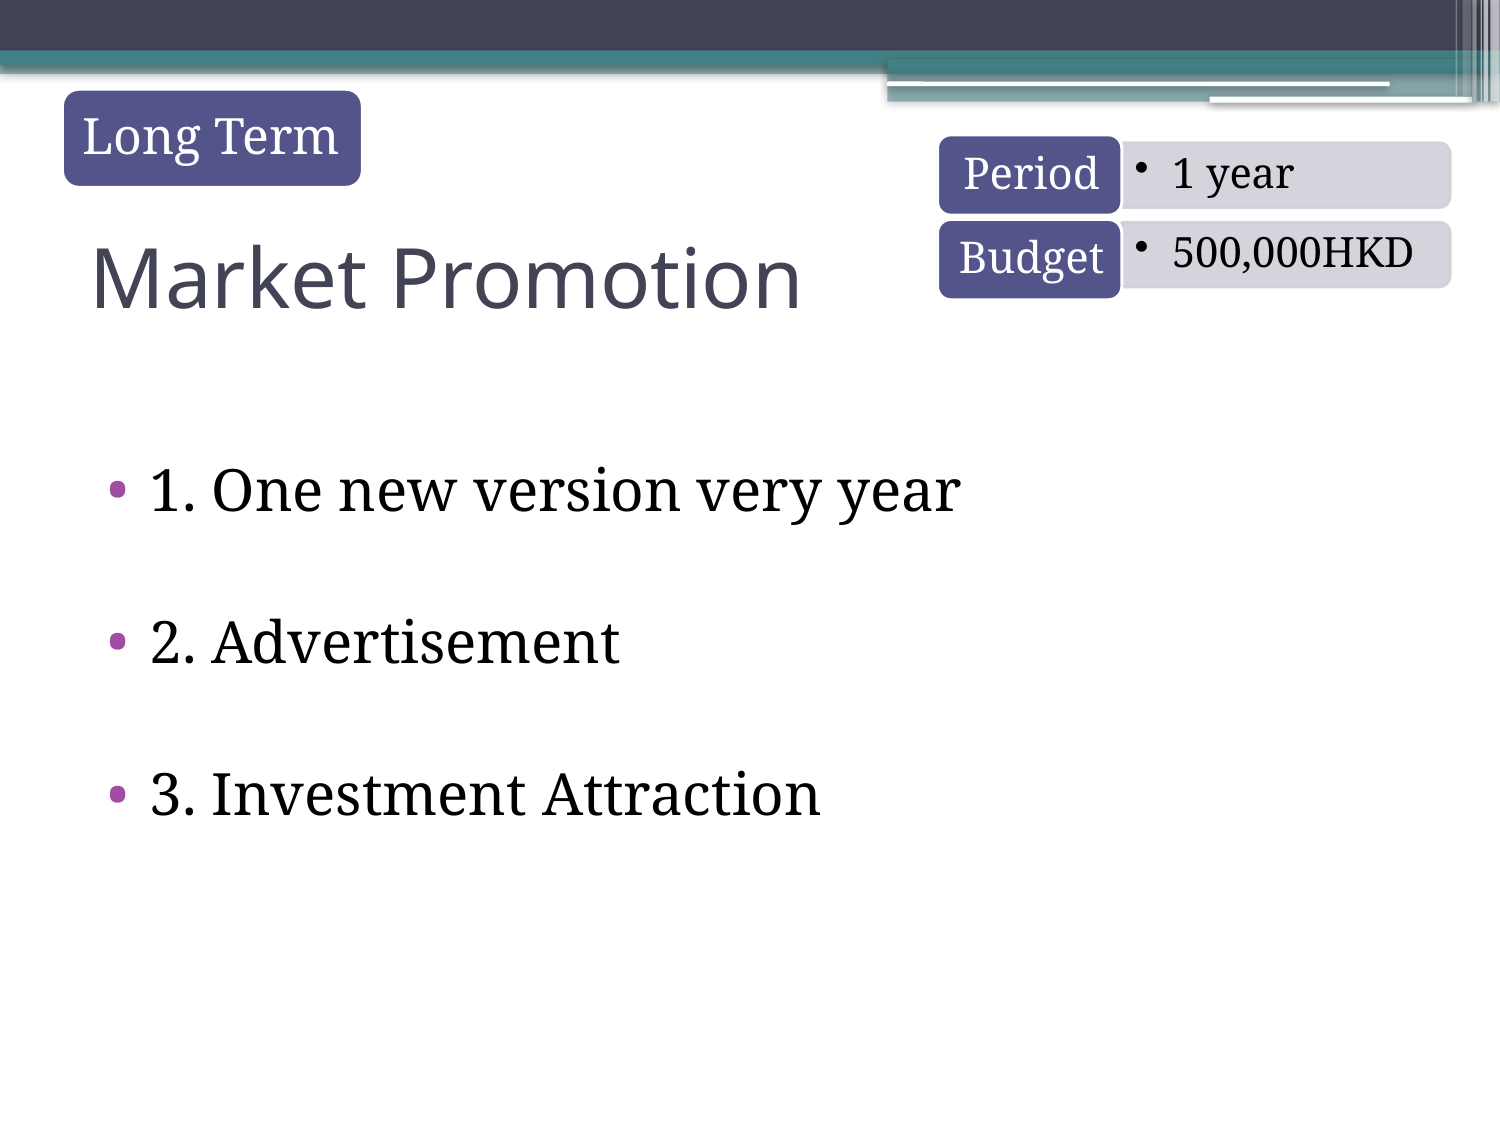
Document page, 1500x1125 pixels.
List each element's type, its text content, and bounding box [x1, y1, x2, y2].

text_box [937, 134, 1451, 301]
list 1. One new version very year 2. Advertisement 3. Investment Attraction [75, 368, 1425, 1079]
title Market Promotion [75, 187, 1425, 363]
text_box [62, 88, 363, 188]
